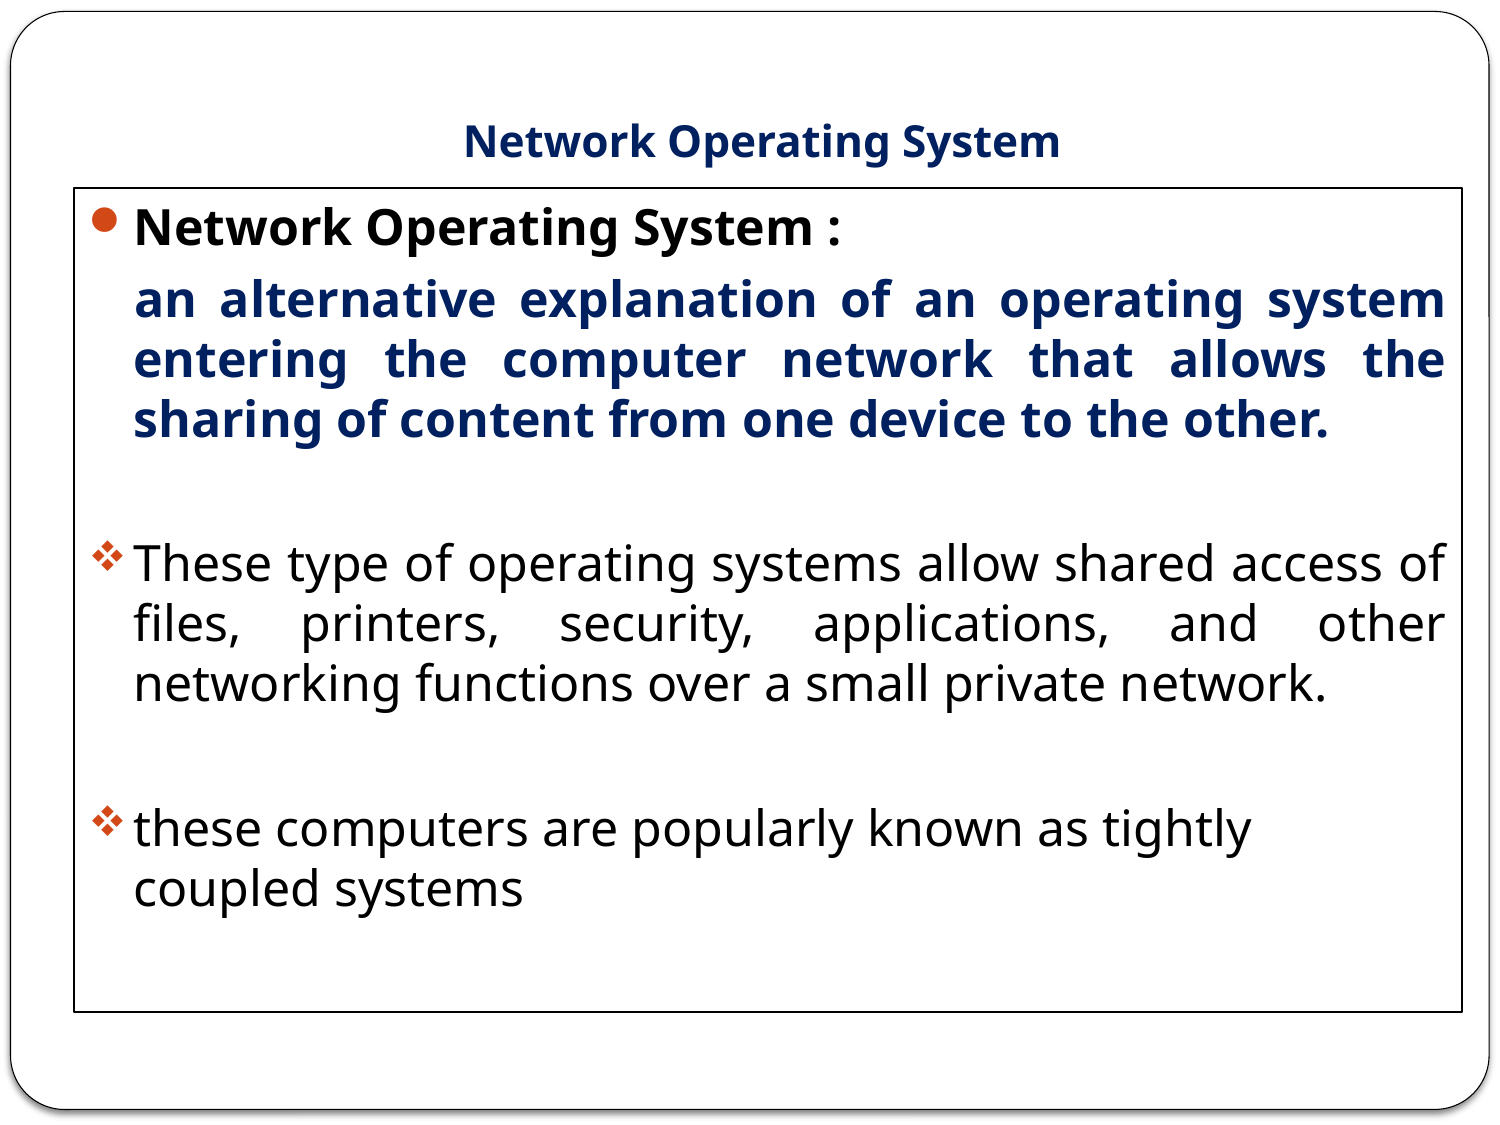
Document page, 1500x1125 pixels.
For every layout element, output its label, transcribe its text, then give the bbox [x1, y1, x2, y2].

list Network Operating System : an alternative explanation of an operating system entering the computer network that allows the sharing of content from one device to the other. These type of operating systems allow shared access of files, printers, security, applications, and other networking functions over a small private network. these computers are popularly known as tightly coupled systems [73, 187, 1463, 1013]
title Network Operating System [125, 51, 1400, 182]
